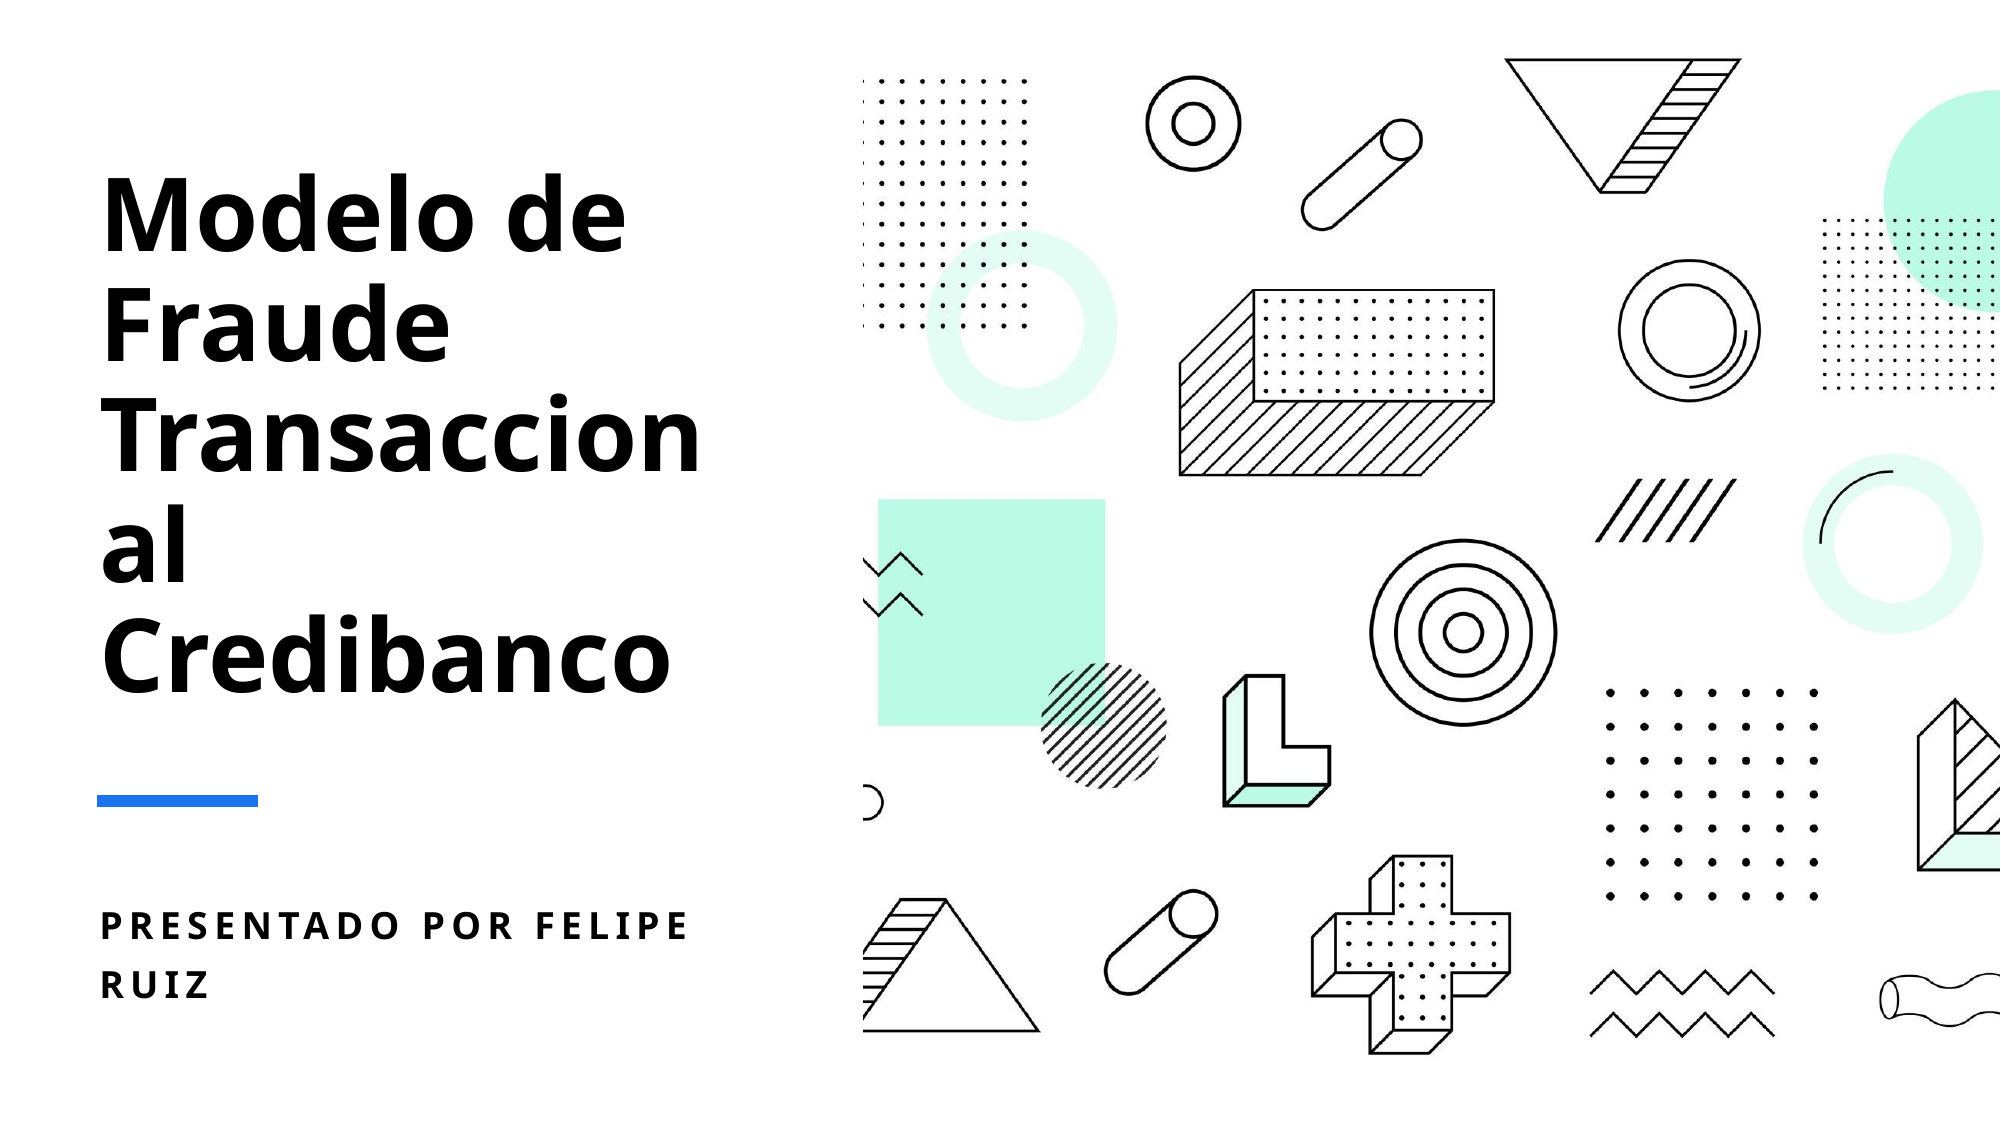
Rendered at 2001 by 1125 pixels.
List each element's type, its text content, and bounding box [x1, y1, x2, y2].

title Modelo de Fraude Transaccional Credibanco [84, 156, 761, 735]
text_box [0, 0, 863, 1125]
picture [863, 0, 2000, 1125]
subtitle Presentado por Felipe Ruiz [84, 881, 750, 1042]
